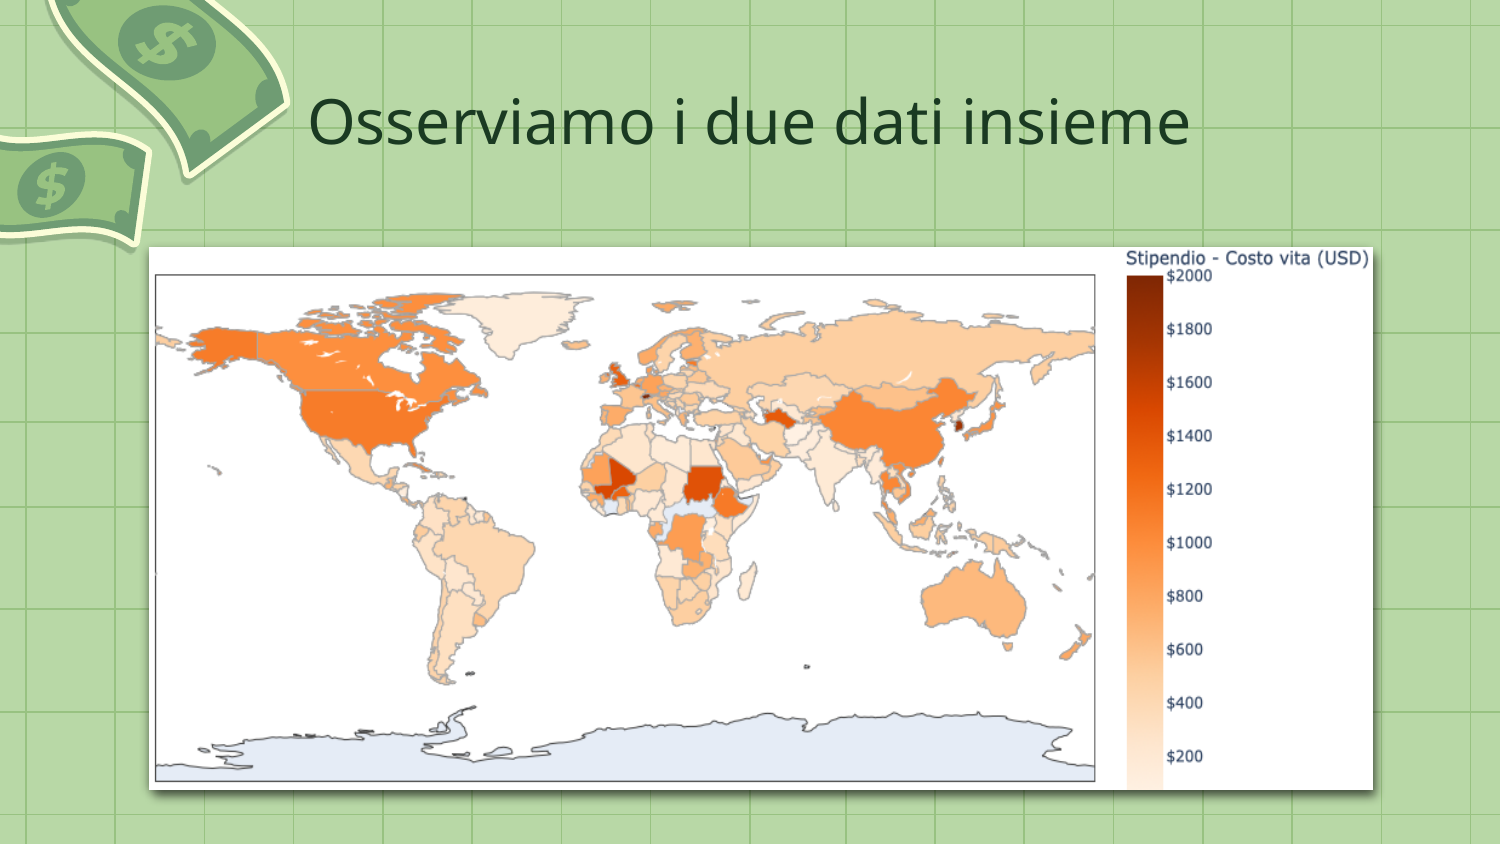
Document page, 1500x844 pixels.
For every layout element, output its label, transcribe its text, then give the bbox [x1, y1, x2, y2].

title Osserviamo i due dati insieme [290, 72, 1382, 167]
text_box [0, 74, 142, 295]
picture [148, 247, 1374, 790]
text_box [50, 0, 285, 189]
